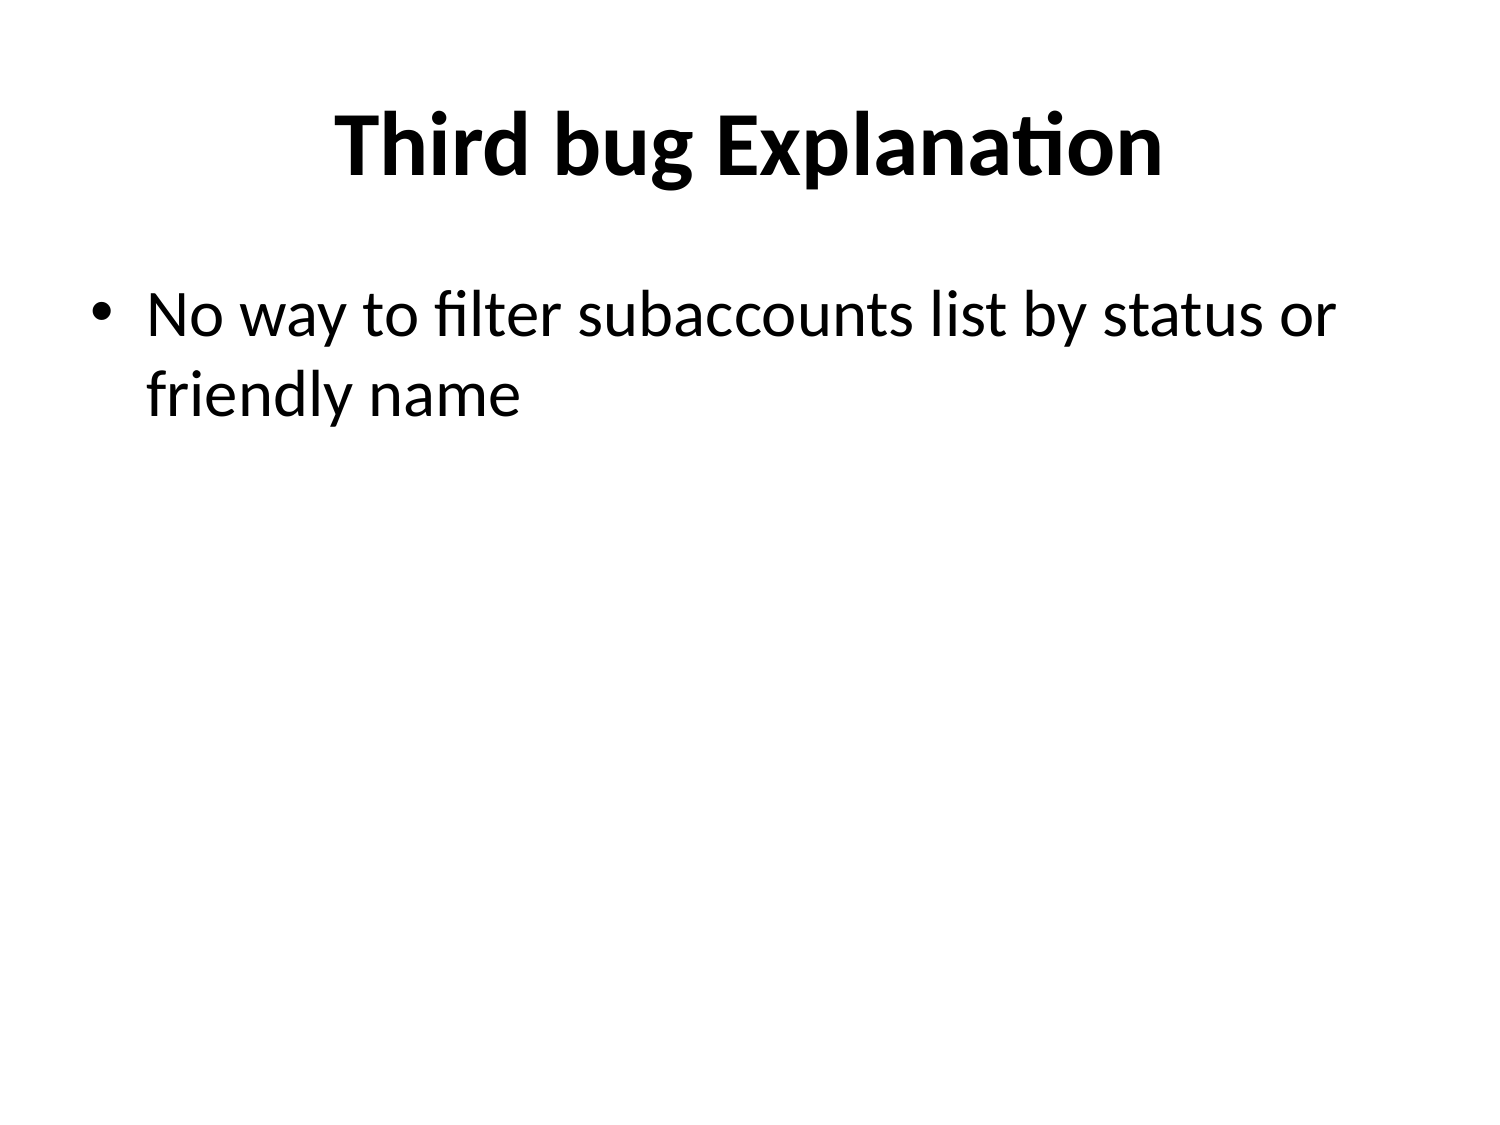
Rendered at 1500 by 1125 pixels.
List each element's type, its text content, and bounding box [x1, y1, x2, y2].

list No way to filter subaccounts list by status or friendly name [75, 262, 1425, 1005]
title Third bug Explanation [75, 45, 1425, 233]
